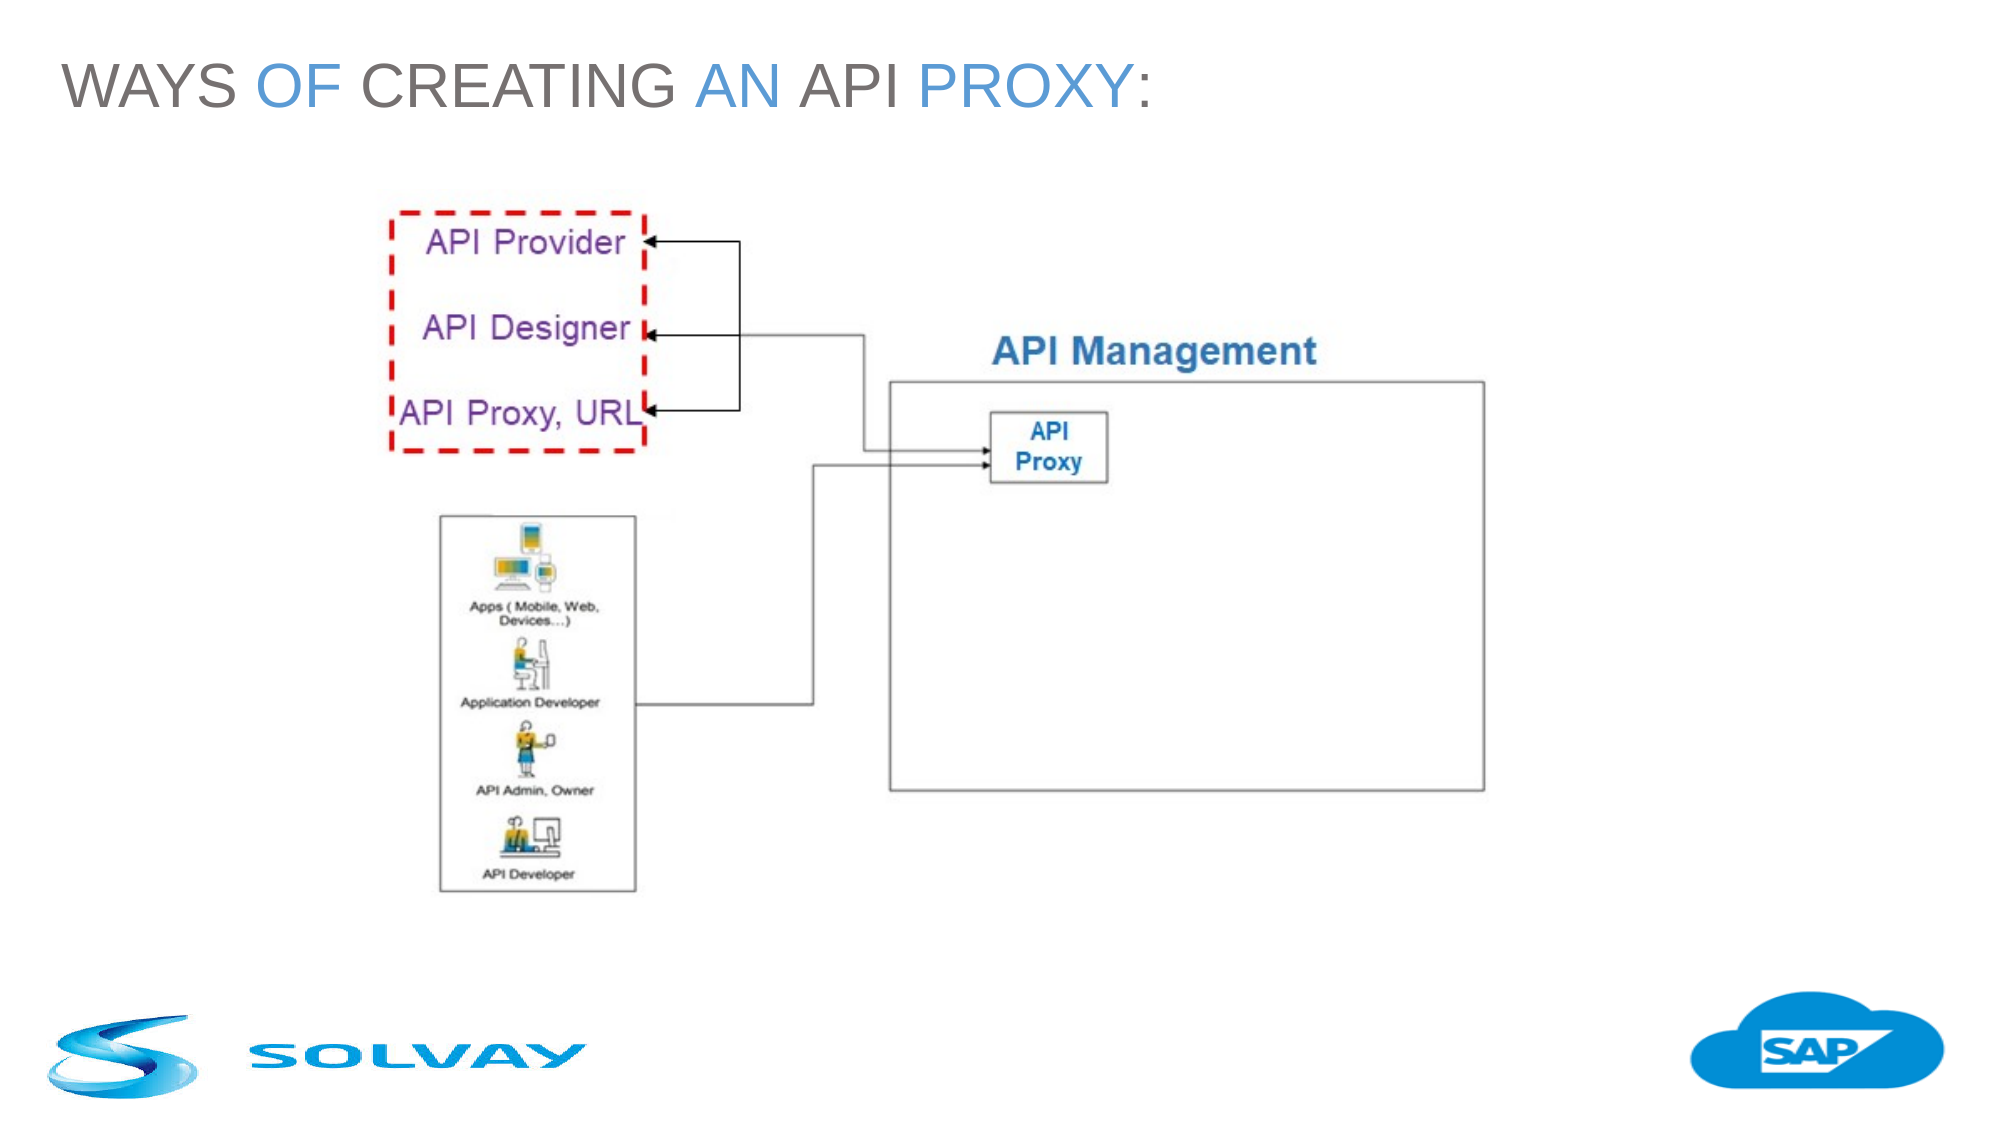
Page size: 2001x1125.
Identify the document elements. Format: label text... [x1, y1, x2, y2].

text_box WAYS OF CREATING AN API PROXY: [46, 46, 1299, 158]
picture [46, 1014, 589, 1100]
picture [1675, 957, 1954, 1125]
picture [365, 188, 1536, 917]
